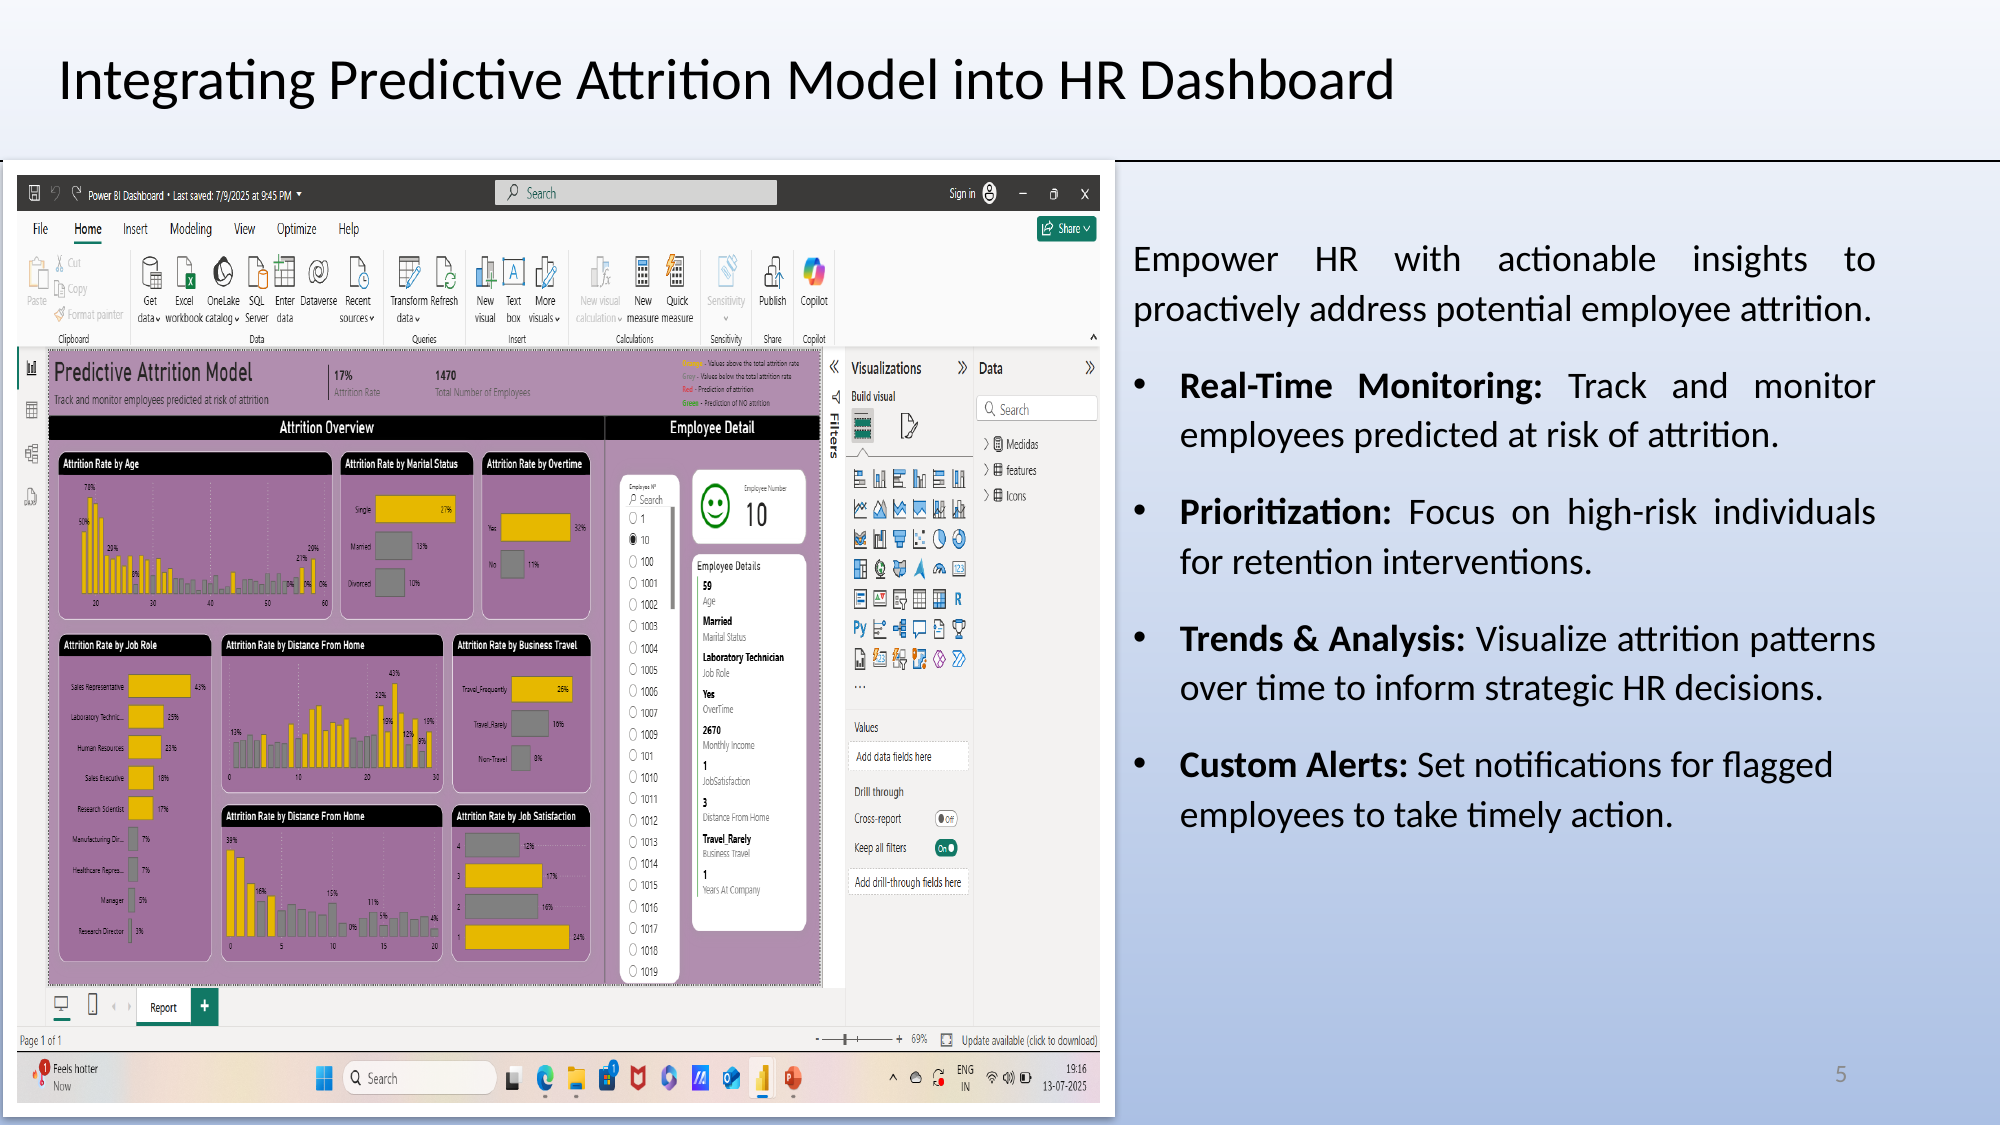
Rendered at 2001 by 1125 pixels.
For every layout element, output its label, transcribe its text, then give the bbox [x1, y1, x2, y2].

title Integrating Predictive Attrition Model into HR Dashboard [43, 0, 1927, 160]
slide_number 5 [1412, 1042, 1863, 1103]
text_box Empower HR with actionable insights to proactively address potential employee attrition. Real-Time Monitoring: Track and monitor employees predicted at risk of attrition. Prioritization: Focus on high-risk individuals for retention interventions. Trends & Analysis: Visualize attrition patterns over time to inform strategic HR decisions. Custom Alerts: Set notifications for flagged employees to take timely action. [1120, 222, 1892, 892]
picture [17, 174, 1100, 1103]
